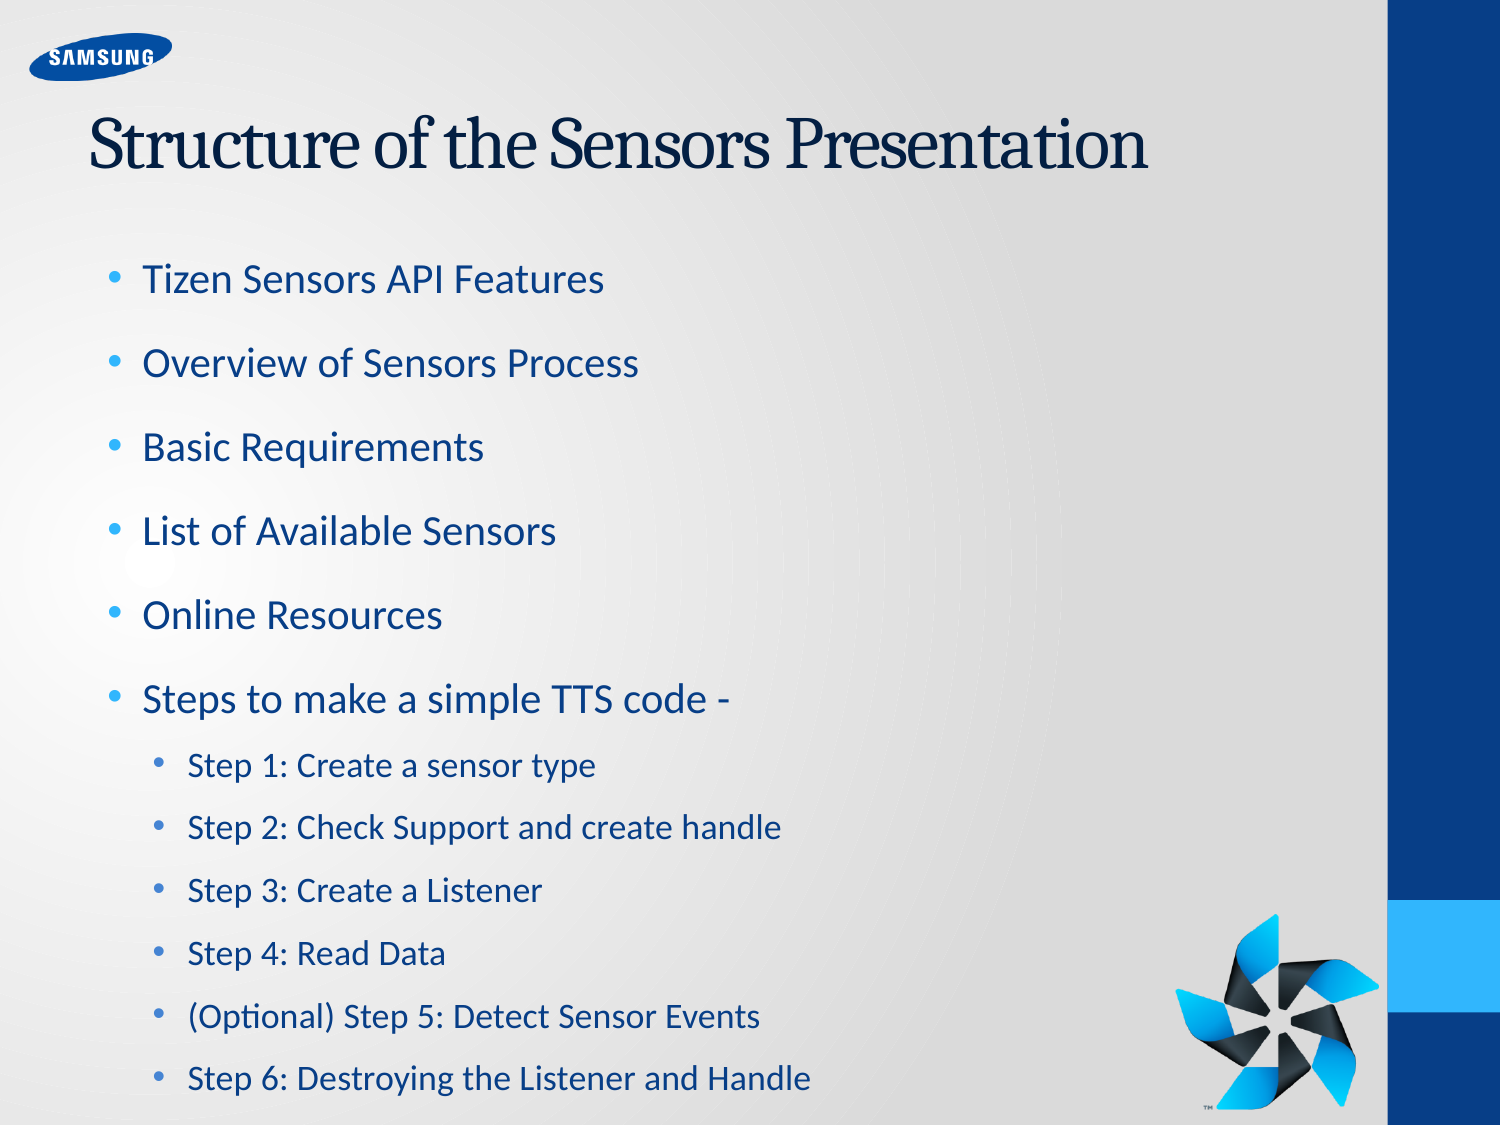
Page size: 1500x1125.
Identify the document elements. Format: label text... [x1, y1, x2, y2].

picture [29, 33, 172, 81]
title Structure of the Sensors Presentation [75, 45, 1325, 233]
picture [1175, 914, 1379, 1111]
list Tizen Sensors API Features Overview of Sensors Process Basic Requirements List of Available Sensors Online Resources Steps to make a simple TTS code - Step 1: Create a sensor type Step 2: Check Support and create handle Step 3: Create a Listener Step 4: Read Data (Optional) Step 5: Detect Sensor Events Step 6: Destroying the Listener and Handle [75, 243, 1325, 1106]
